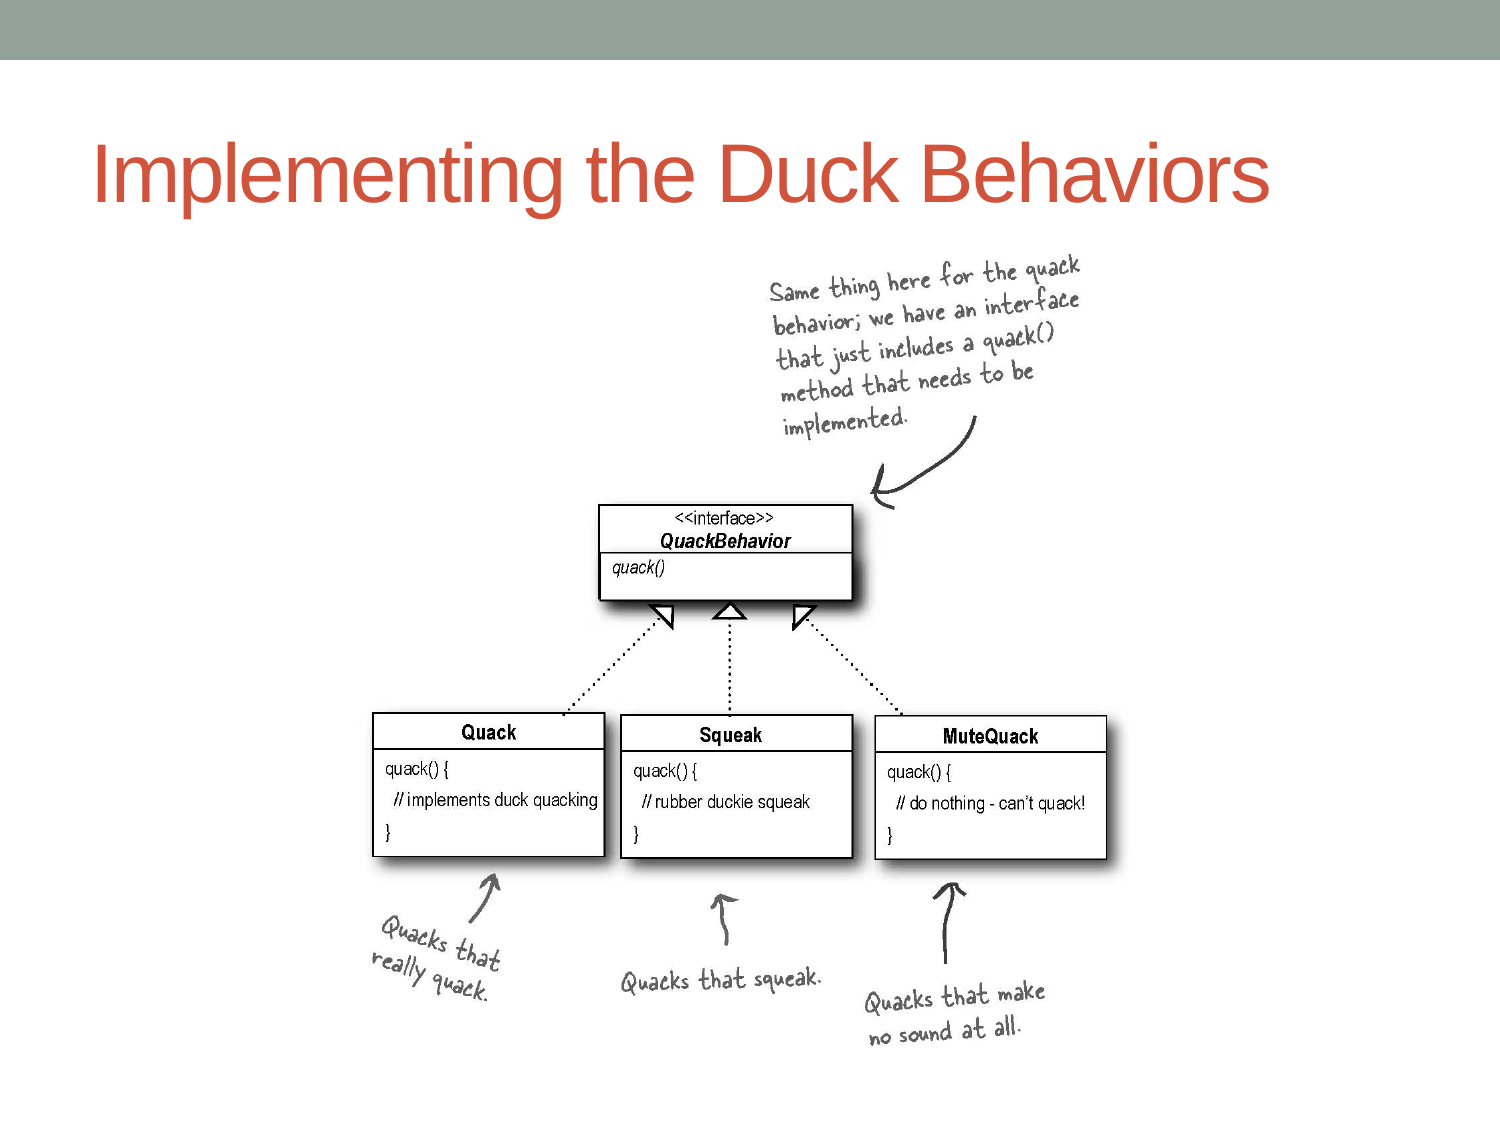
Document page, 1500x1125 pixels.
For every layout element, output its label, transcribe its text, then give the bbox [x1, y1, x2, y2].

title Implementing the Duck Behaviors [75, 87, 1425, 250]
picture [299, 240, 1159, 1102]
